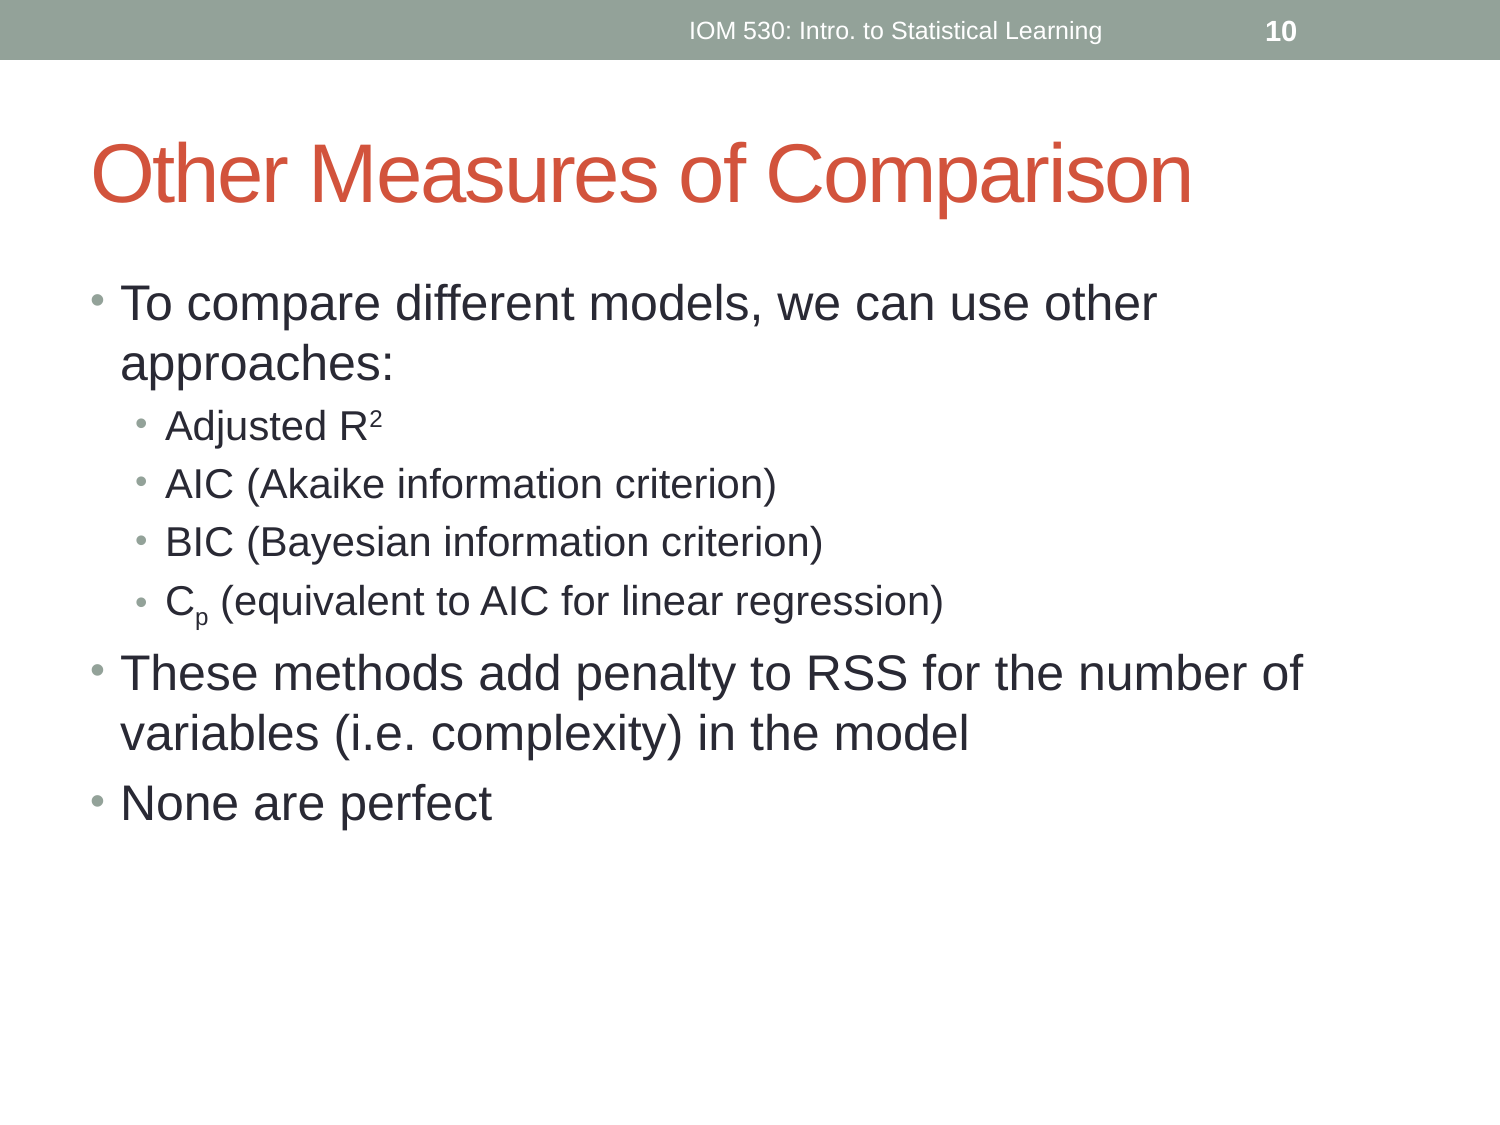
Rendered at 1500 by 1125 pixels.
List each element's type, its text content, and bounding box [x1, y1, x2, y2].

title Other Measures of Comparison [75, 87, 1425, 250]
slide_number 10 [1250, 3, 1425, 57]
list To compare different models, we can use other approaches: Adjusted R2 AIC (Akaike information criterion) BIC (Bayesian information criterion) Cp (equivalent to AIC for linear regression) These methods add penalty to RSS for the number of variables (i.e. complexity) in the model None are perfect [75, 262, 1425, 1063]
footer IOM 530: Intro. to Statistical Learning [562, 3, 1238, 57]
